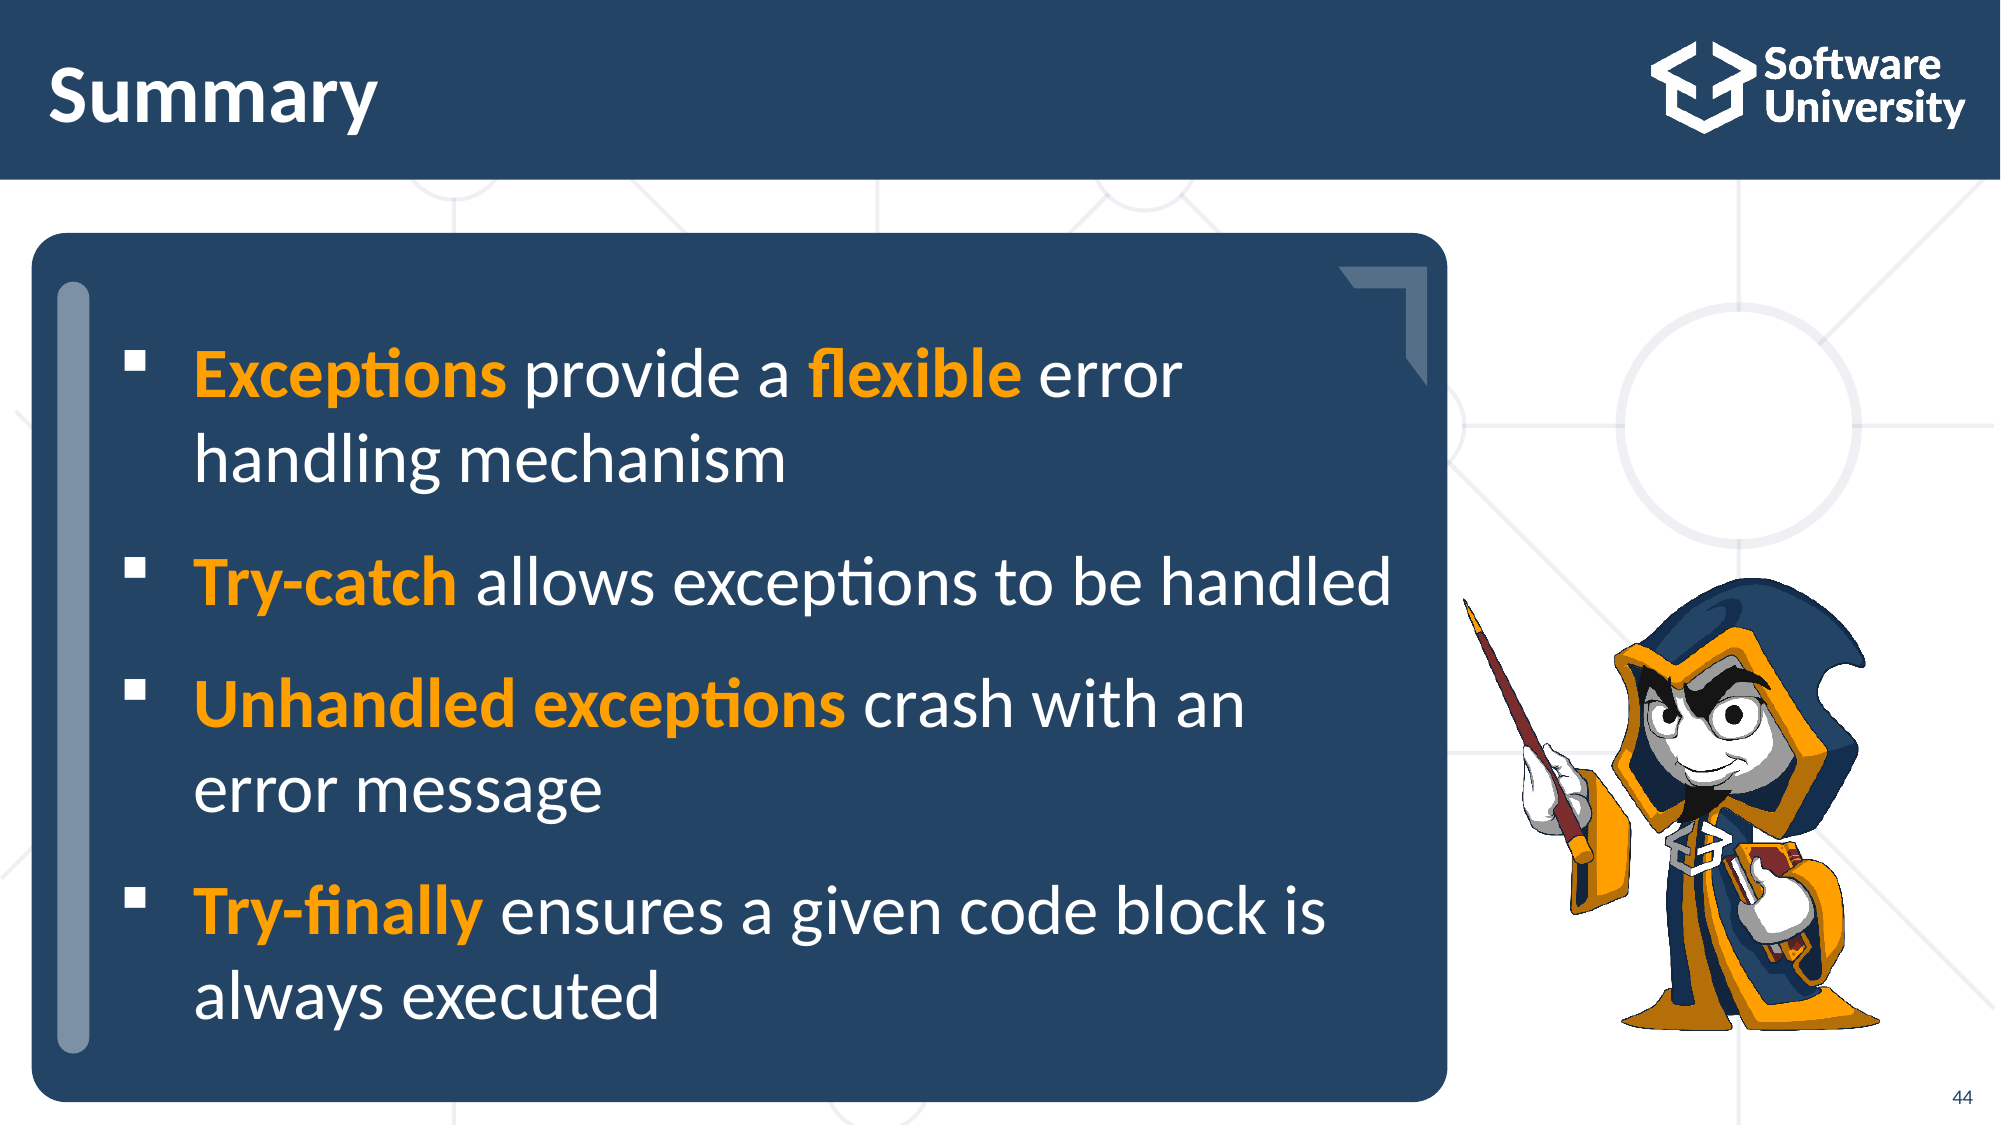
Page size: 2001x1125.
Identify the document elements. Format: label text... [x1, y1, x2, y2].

picture [1447, 537, 1921, 1050]
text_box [31, 232, 1448, 1103]
slide_number 44 [1927, 1067, 1989, 1117]
text_box [73, 263, 2000, 1117]
picture [1651, 41, 1966, 134]
title Summary [31, 16, 1625, 162]
